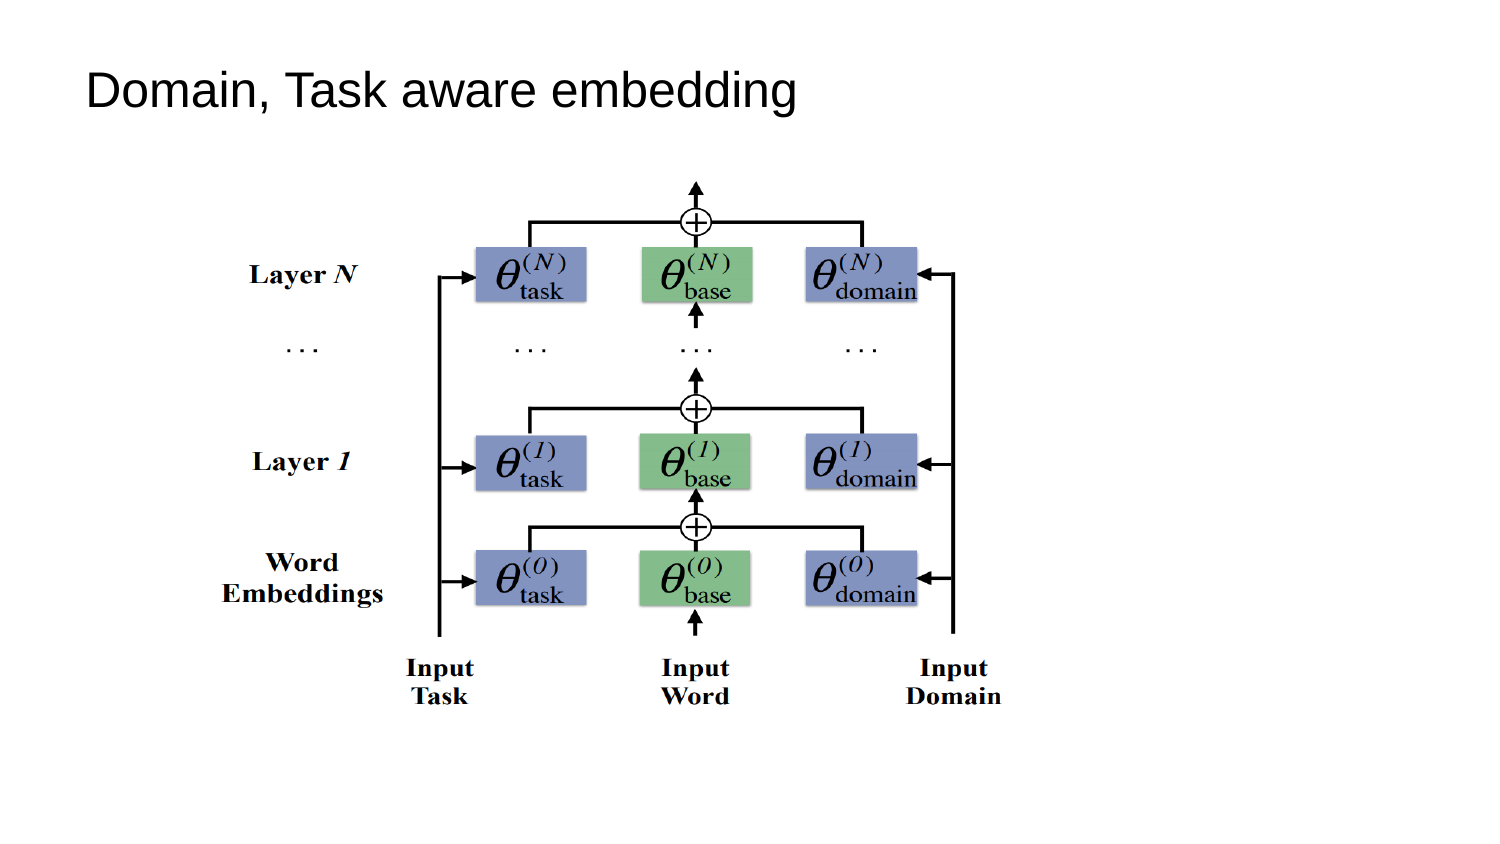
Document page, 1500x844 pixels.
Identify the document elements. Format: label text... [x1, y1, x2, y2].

picture [192, 156, 1103, 751]
title Domain, Task aware embedding [19, 18, 865, 157]
